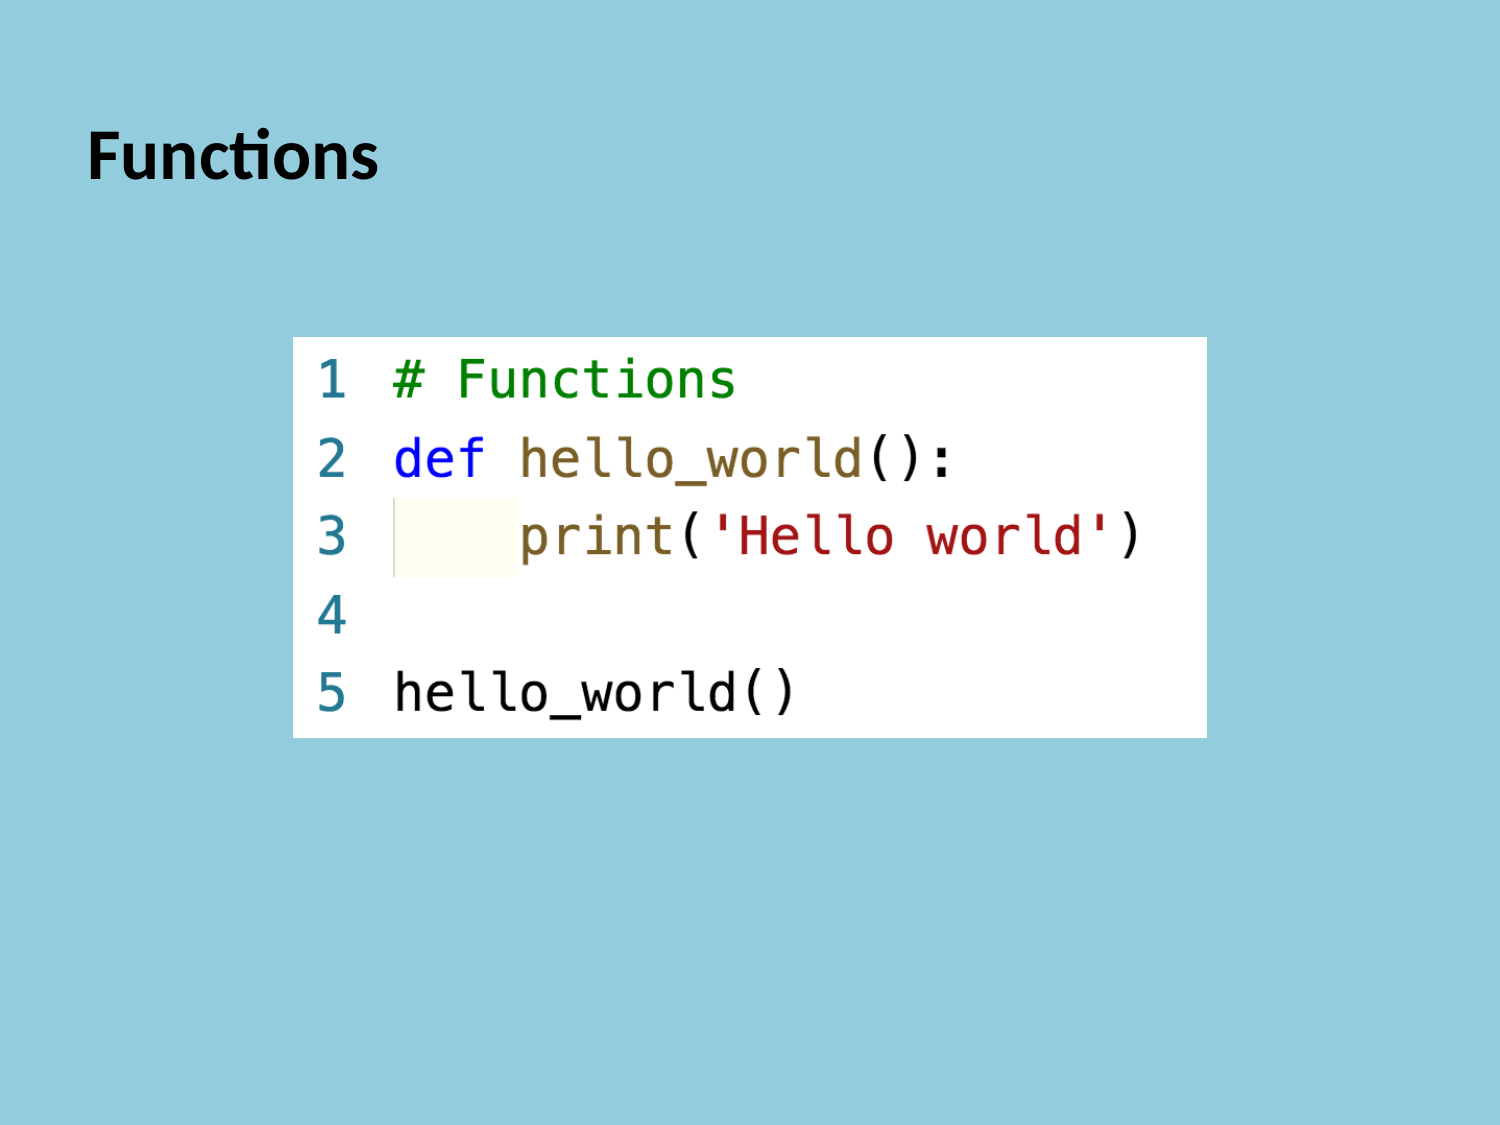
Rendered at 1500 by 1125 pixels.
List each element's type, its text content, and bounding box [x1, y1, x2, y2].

picture [293, 337, 1207, 738]
text_box Functions [0, 1, 1500, 200]
